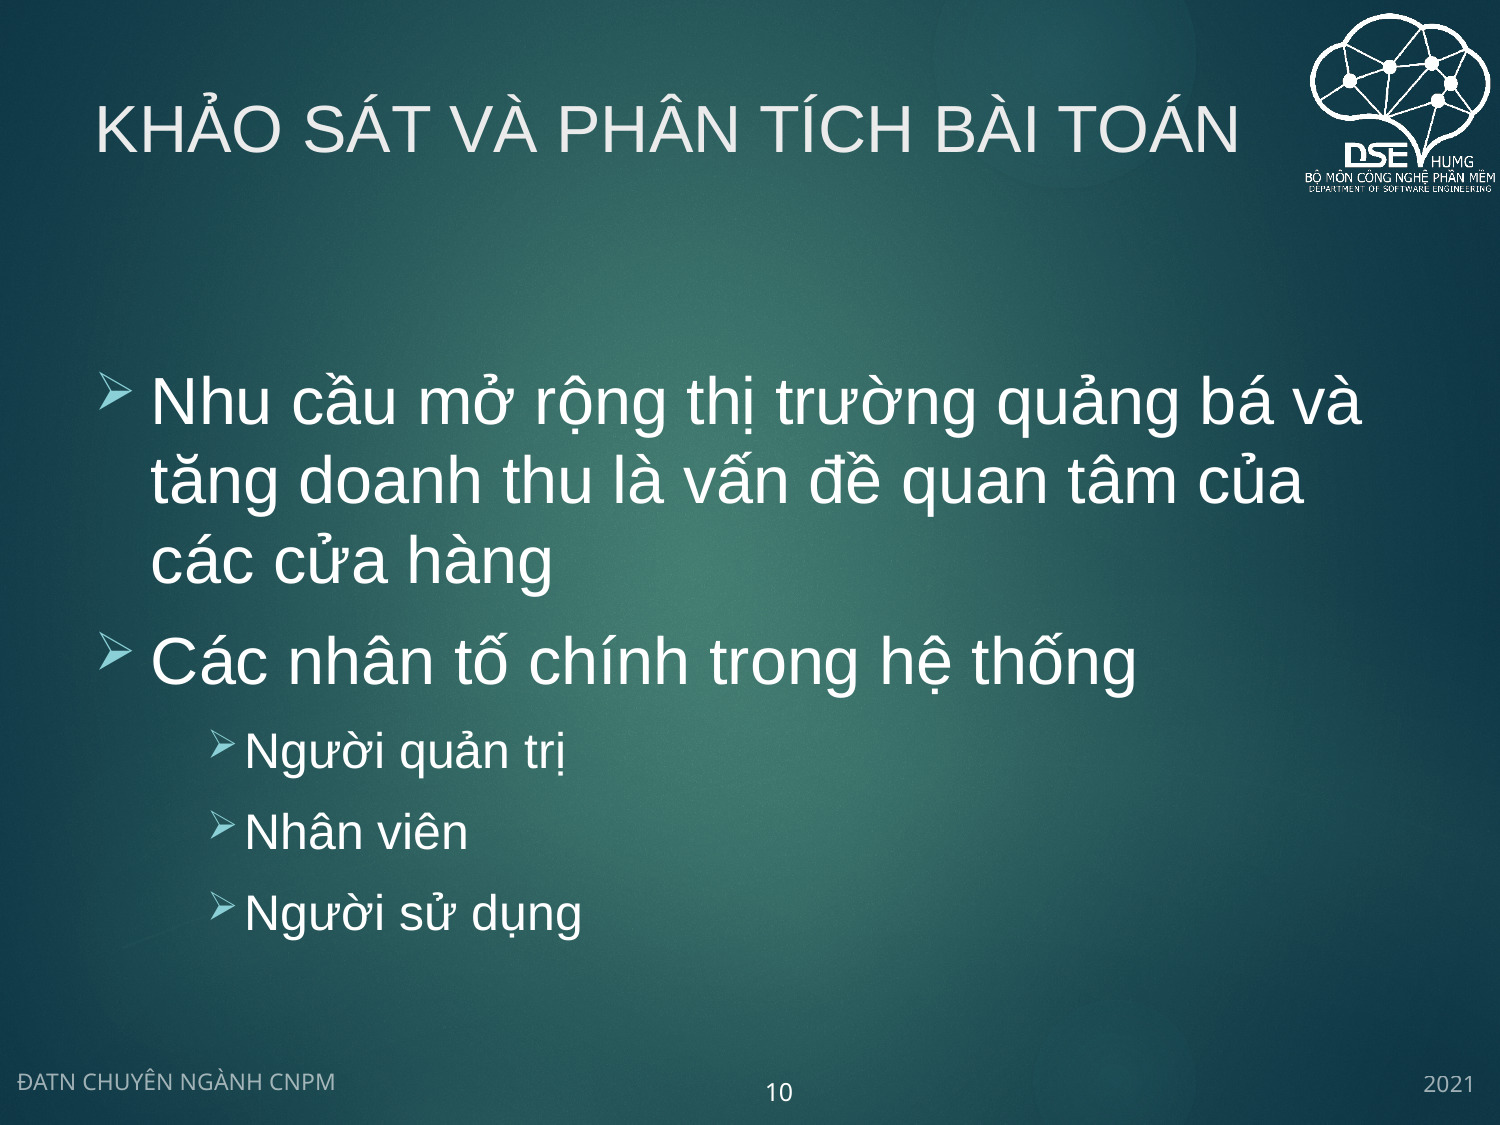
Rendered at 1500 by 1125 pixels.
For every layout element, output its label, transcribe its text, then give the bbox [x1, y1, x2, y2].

footer ĐATN CHUYÊN NGÀNH CNPM [1, 1068, 636, 1107]
slide_number 10 [750, 1068, 834, 1113]
slide_number 2021 [1305, 1062, 1492, 1107]
list Nhu cầu mở rộng thị trường quảng bá và tăng doanh thu là vấn đề quan tâm của các cửa hàng Các nhân tố chính trong hệ thống Người quản trị Nhân viên Người sử dụng [79, 349, 1424, 1025]
title Khảo Sát và phân tích bài toán [79, 78, 1424, 209]
picture [1234, 0, 1500, 256]
